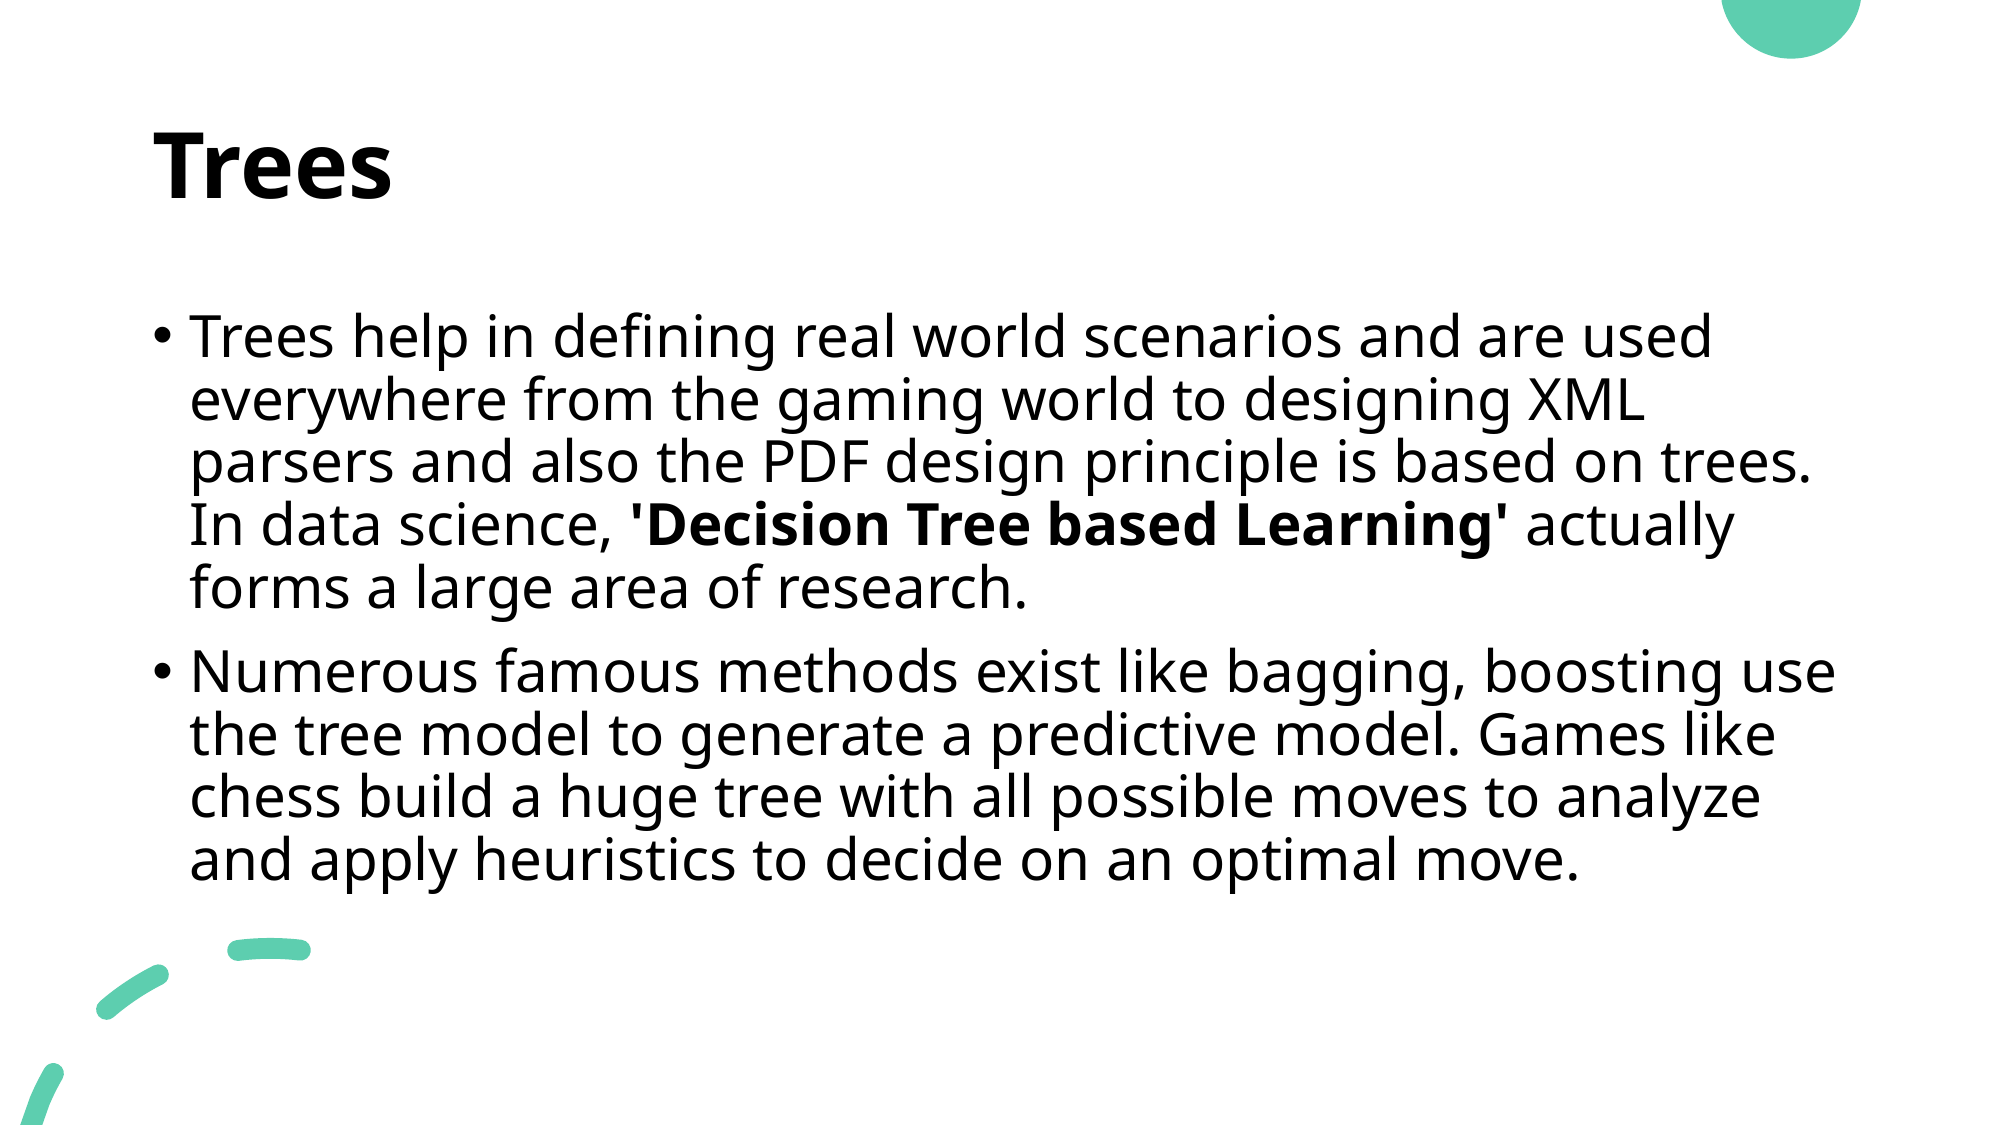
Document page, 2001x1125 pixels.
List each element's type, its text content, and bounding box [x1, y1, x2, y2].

list Trees help in defining real world scenarios and are used everywhere from the gaming world to designing XML parsers and also the PDF design principle is based on trees. In data science, 'Decision Tree based Learning' actually forms a large area of research. Numerous famous methods exist like bagging, boosting use the tree model to generate a predictive model. Games like chess build a huge tree with all possible moves to analyze and apply heuristics to decide on an optimal move. [137, 299, 1863, 1087]
title Trees [137, 59, 1863, 278]
